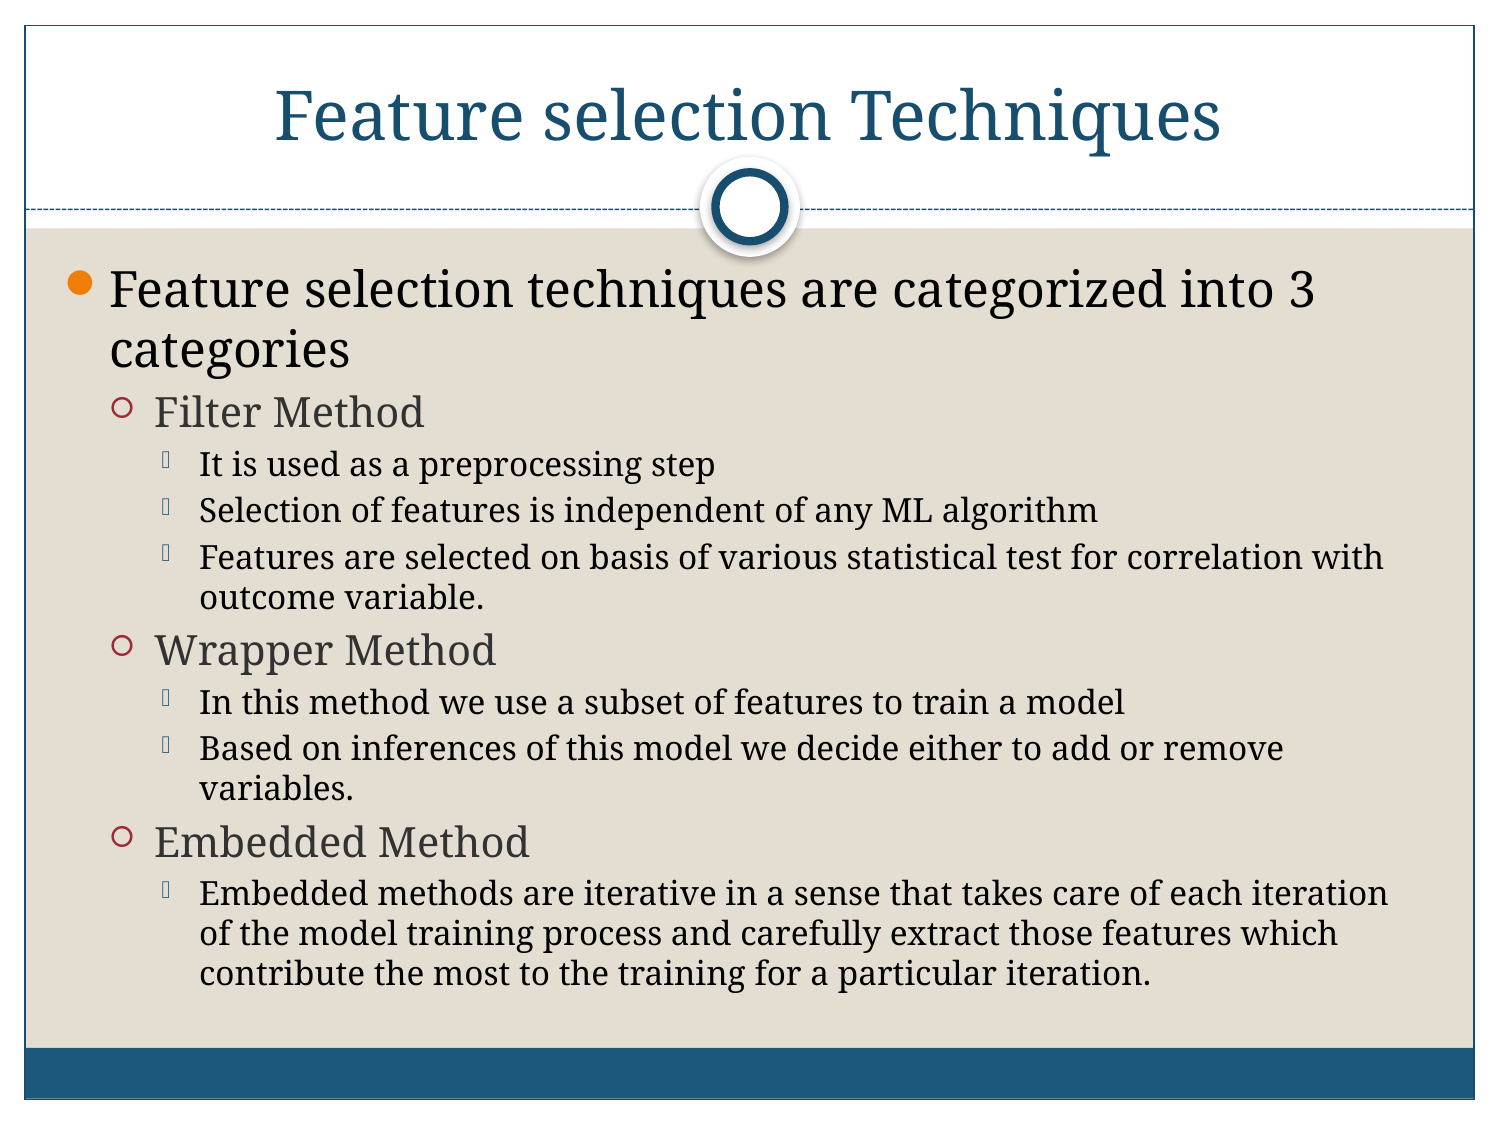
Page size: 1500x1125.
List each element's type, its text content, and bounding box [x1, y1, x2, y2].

title Feature selection Techniques [49, 37, 1450, 162]
list Feature selection techniques are categorized into 3 categories Filter Method It is used as a preprocessing step Selection of features is independent of any ML algorithm Features are selected on basis of various statistical test for correlation with outcome variable. Wrapper Method In this method we use a subset of features to train a model Based on inferences of this model we decide either to add or remove variables. Embedded Method Embedded methods are iterative in a sense that takes care of each iteration of the model training process and carefully extract those features which contribute the most to the training for a particular iteration. [49, 250, 1445, 1001]
